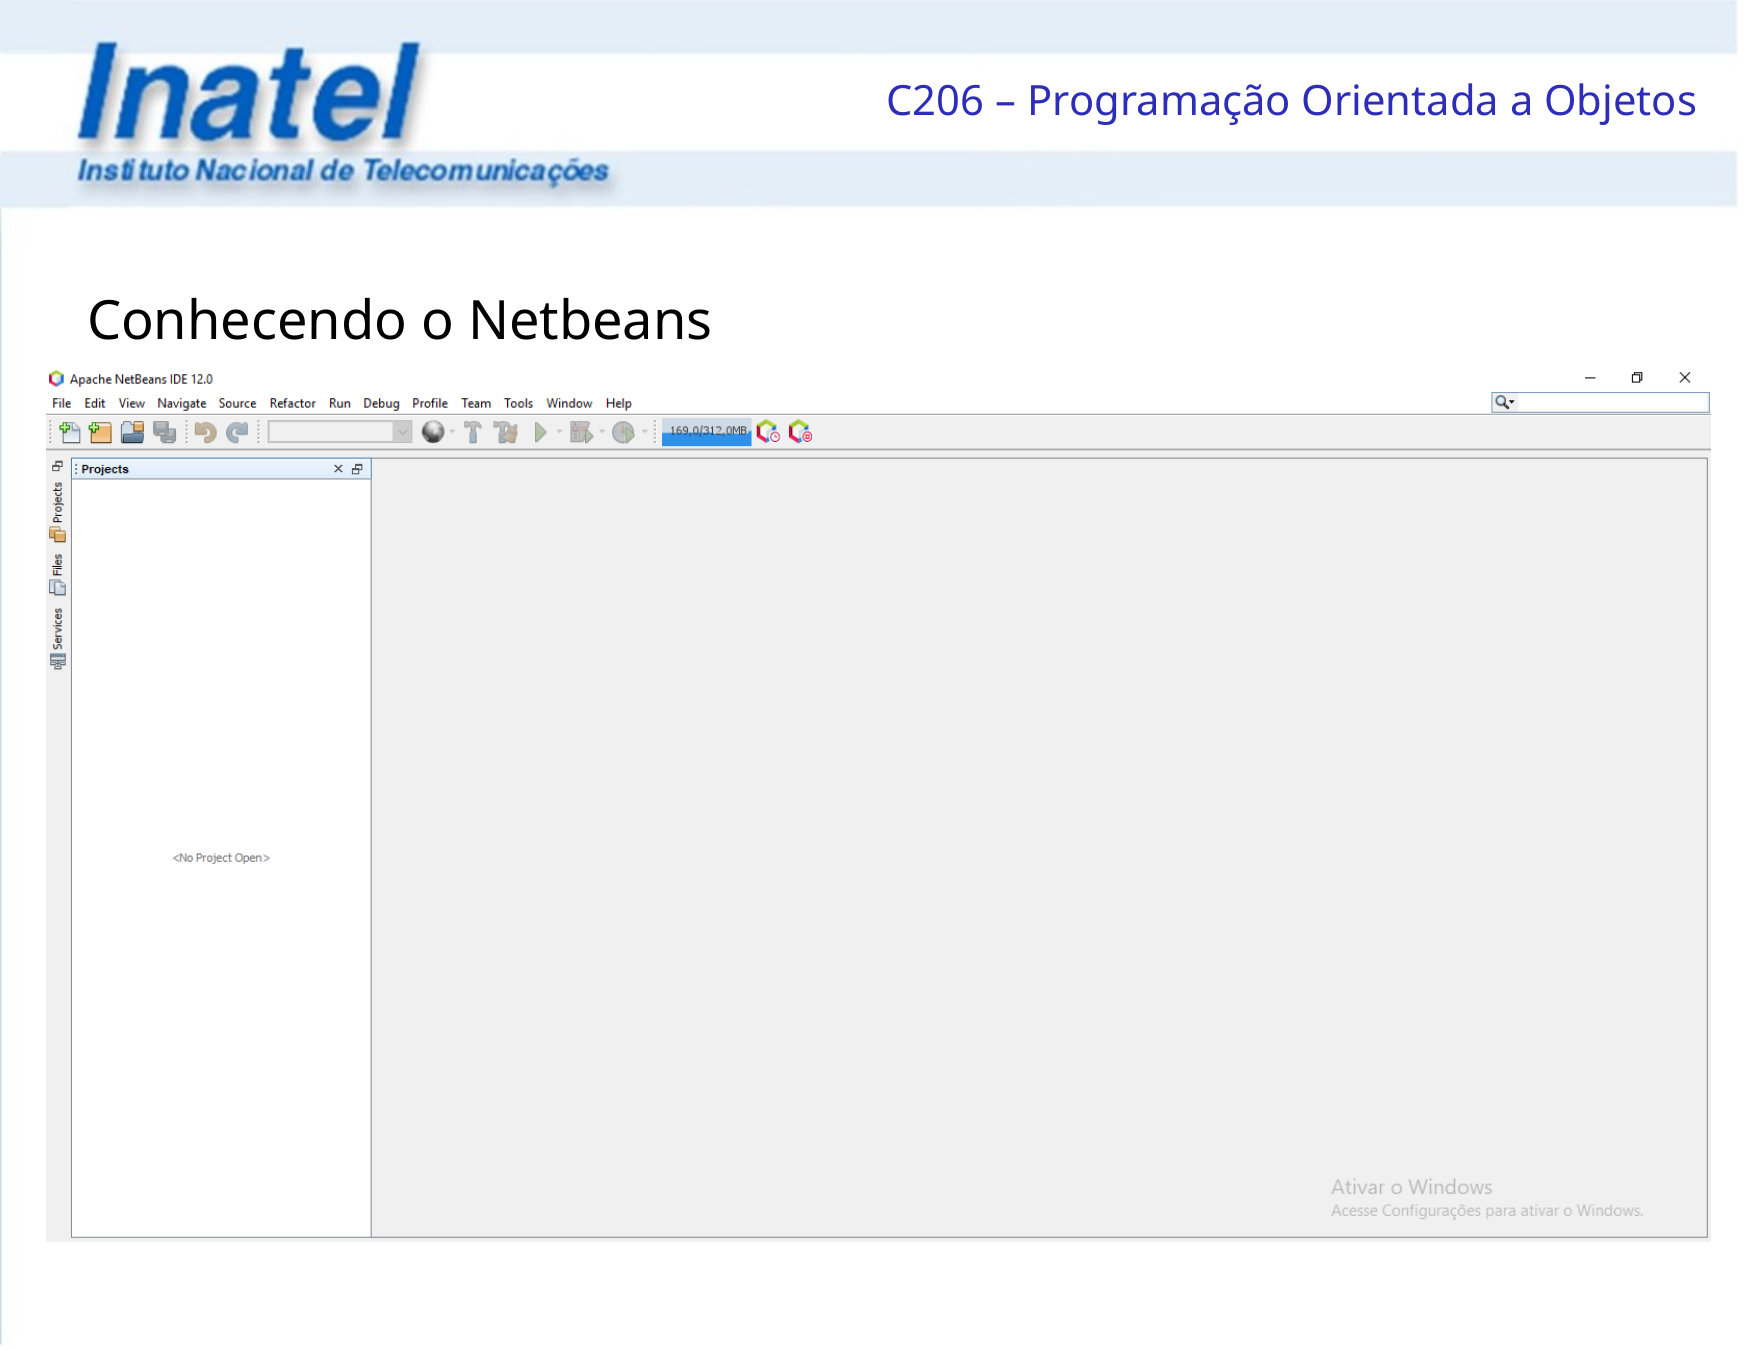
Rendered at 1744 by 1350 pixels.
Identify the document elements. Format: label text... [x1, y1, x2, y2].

picture [0, 0, 1744, 1350]
text_box Conhecendo o Netbeans [87, 230, 1657, 366]
